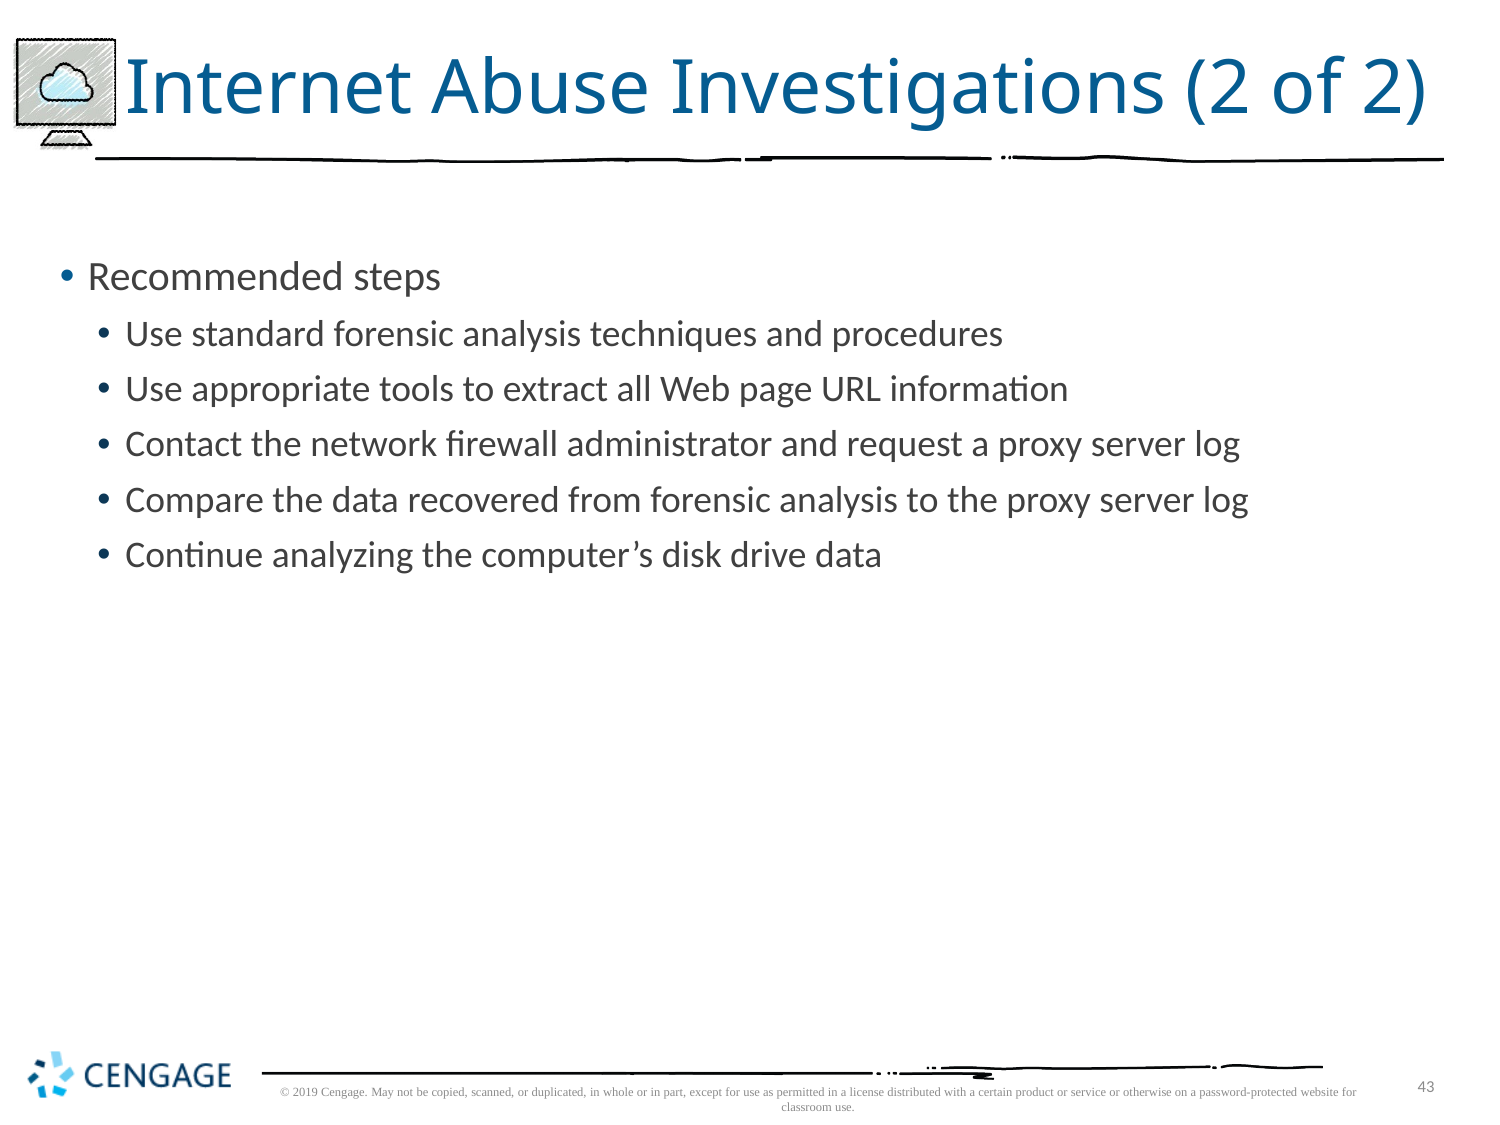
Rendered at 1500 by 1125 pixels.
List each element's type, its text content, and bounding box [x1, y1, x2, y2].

title Internet Abuse Investigations (2 of 2) [125, 52, 1442, 130]
picture [95, 155, 1444, 163]
picture [12, 36, 117, 151]
footer © 2019 Cengage. May not be copied, scanned, or duplicated, in whole or in part, except for use as permitted in a license distributed with a certain product or service or otherwise on a password-protected website for classroom use. [261, 1079, 1375, 1120]
list Recommended steps Use standard forensic analysis techniques and procedures Use appropriate tools to extract all Web page URL information Contact the network firewall administrator and request a proxy server log Compare the data recovered from forensic analysis to the proxy server log Continue analyzing the computer’s disk drive data [59, 252, 1441, 700]
picture [261, 1064, 1323, 1079]
picture [7, 1037, 244, 1111]
